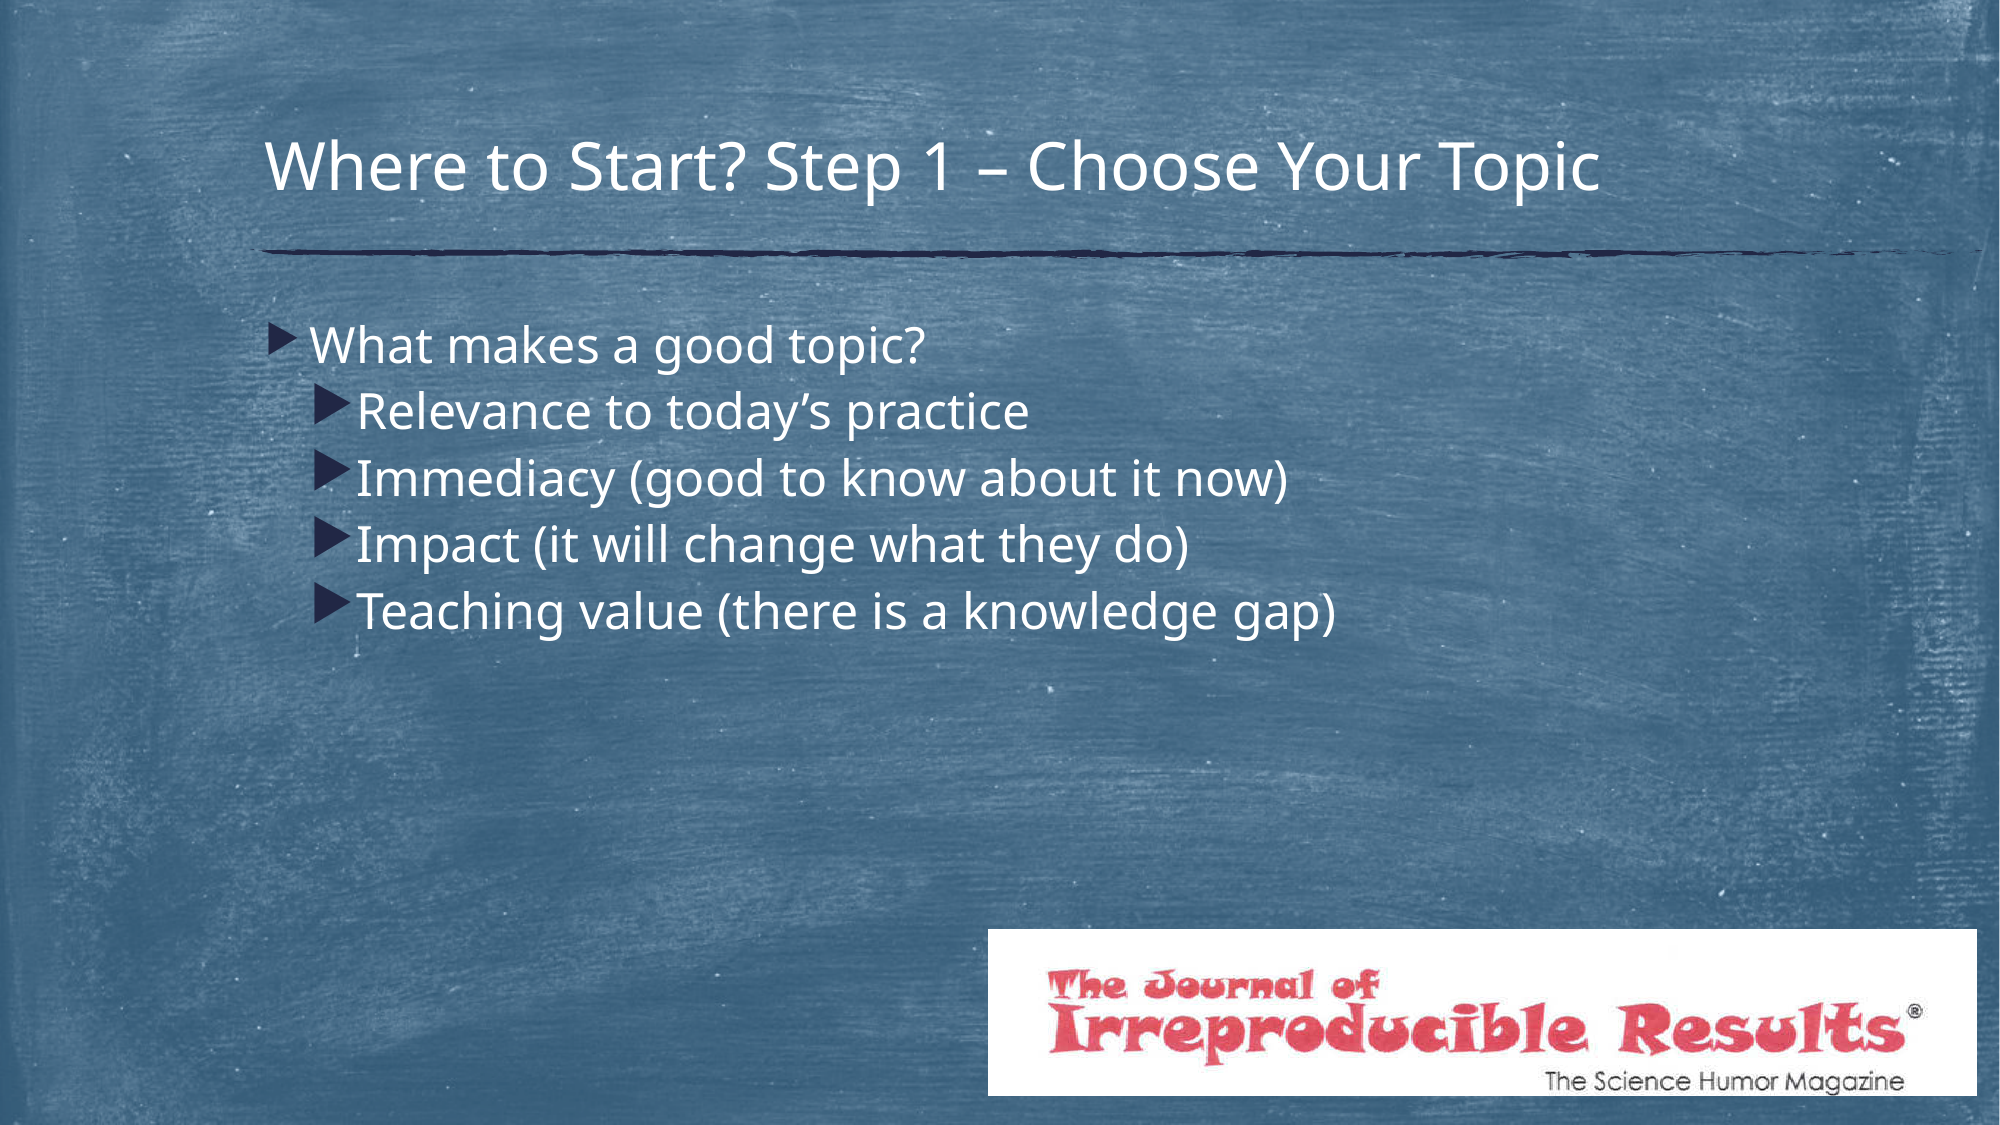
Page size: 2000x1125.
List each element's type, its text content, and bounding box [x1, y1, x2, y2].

title Where to Start? Step 1 – Choose Your Topic [249, 45, 1750, 213]
picture [988, 929, 1977, 1096]
list What makes a good topic? Relevance to today’s practice Immediacy (good to know about it now) Impact (it will change what they do) Teaching value (there is a knowledge gap) [249, 312, 1750, 1013]
